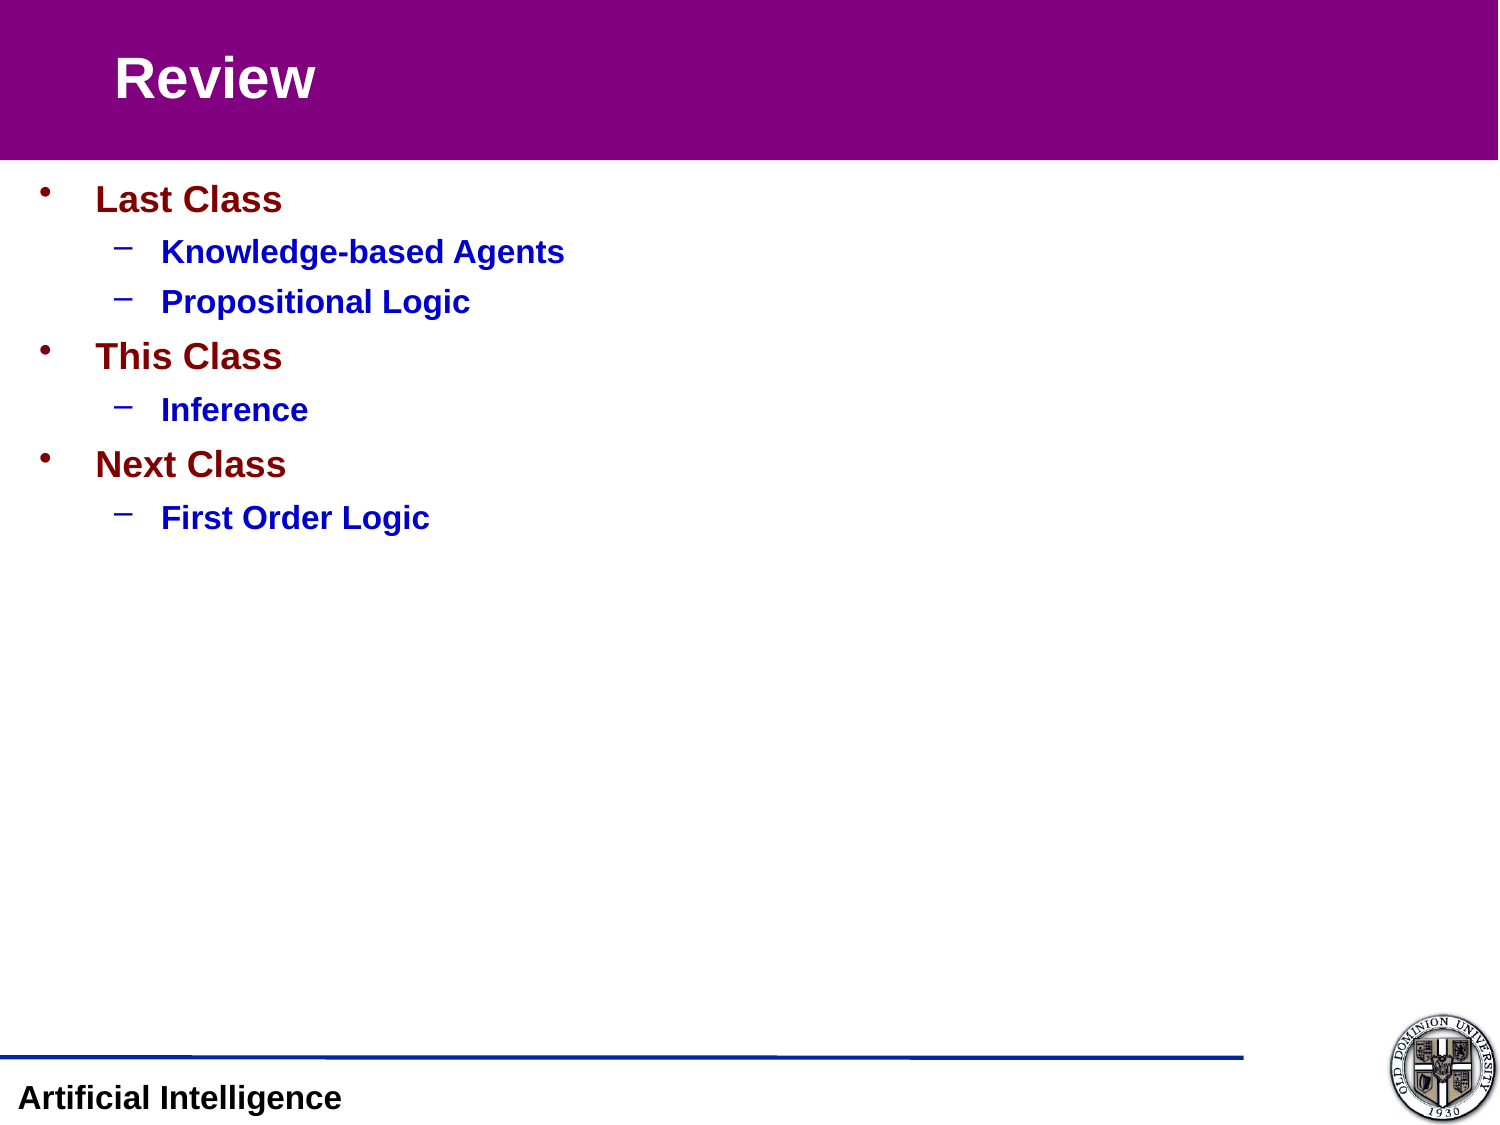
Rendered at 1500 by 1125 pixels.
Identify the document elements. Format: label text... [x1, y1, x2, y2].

text_box Review [99, 12, 1400, 138]
text_box Last Class Knowledge-based Agents Propositional Logic This Class Inference Next Class First Order Logic [23, 162, 1475, 1050]
picture [1387, 1012, 1500, 1125]
